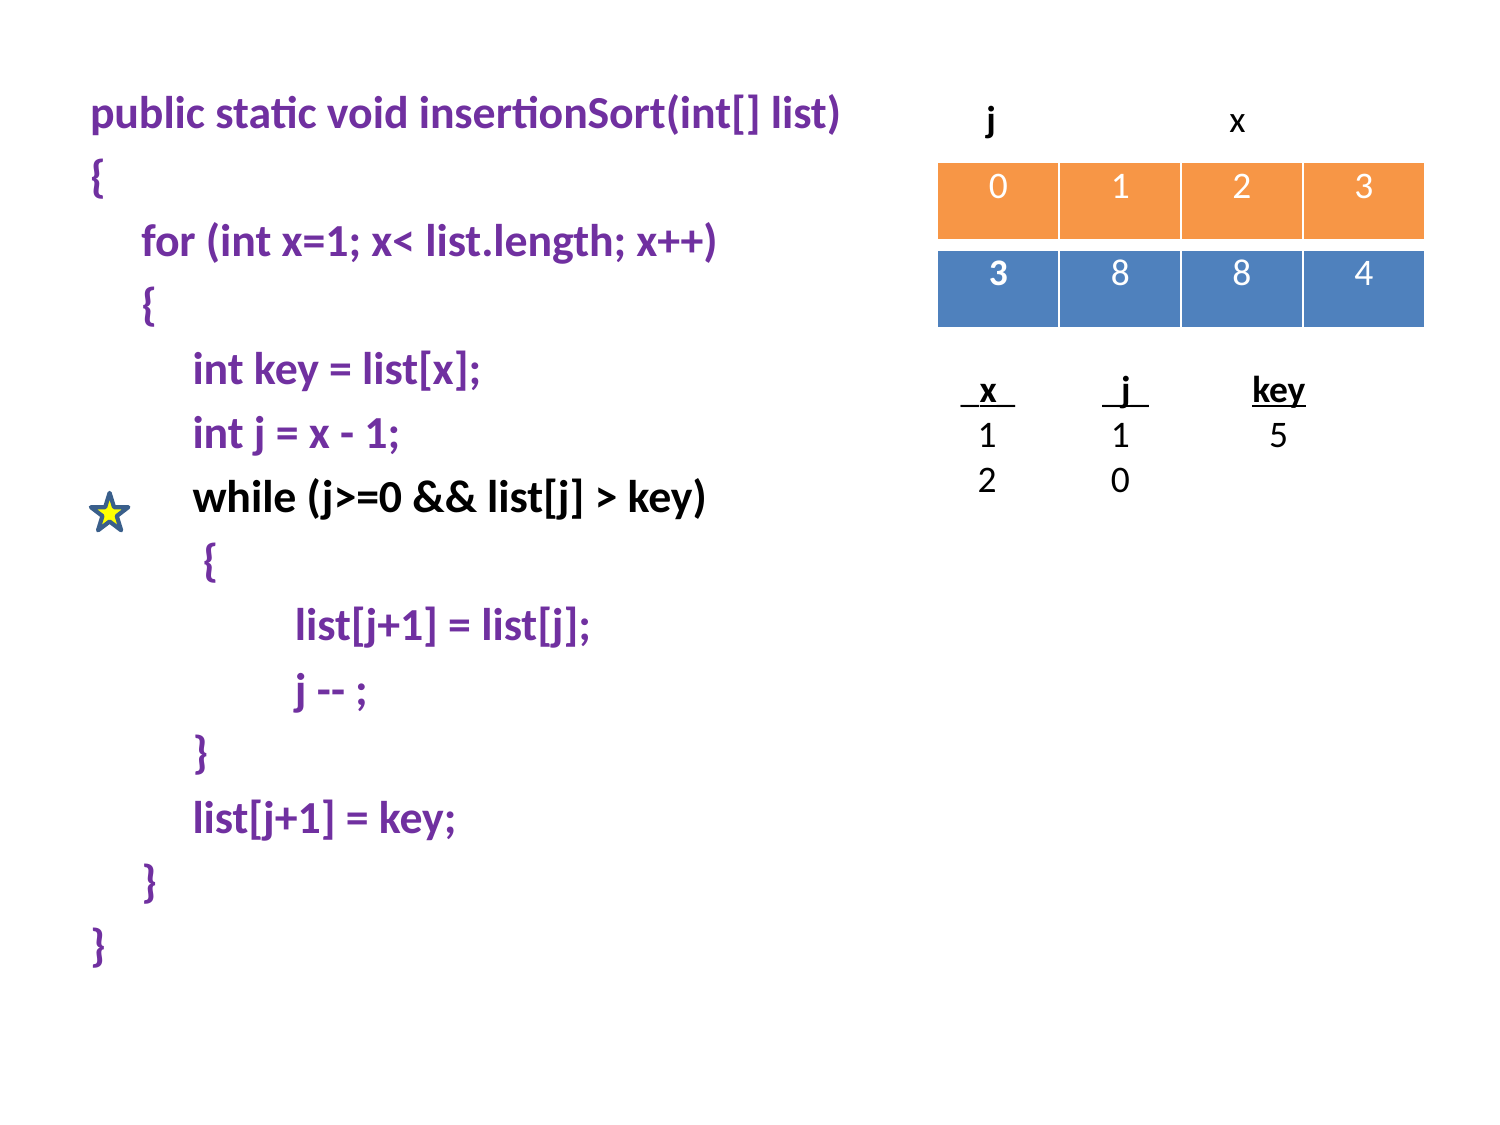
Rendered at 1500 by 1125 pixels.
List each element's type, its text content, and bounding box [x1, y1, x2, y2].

text_box j x _x_ _j_ key 1 1 5 2 0 [937, 87, 1475, 508]
text_box [88, 490, 131, 533]
list public static void insertionSort(int[] list) { for (int x=1; x< list.length; x++) { int key = list[x]; int j = x - 1; while (j>=0 && list[j] > key) { list[j+1] = list[j]; j -- ; } list[j+1] = key; } } [75, 75, 875, 1005]
